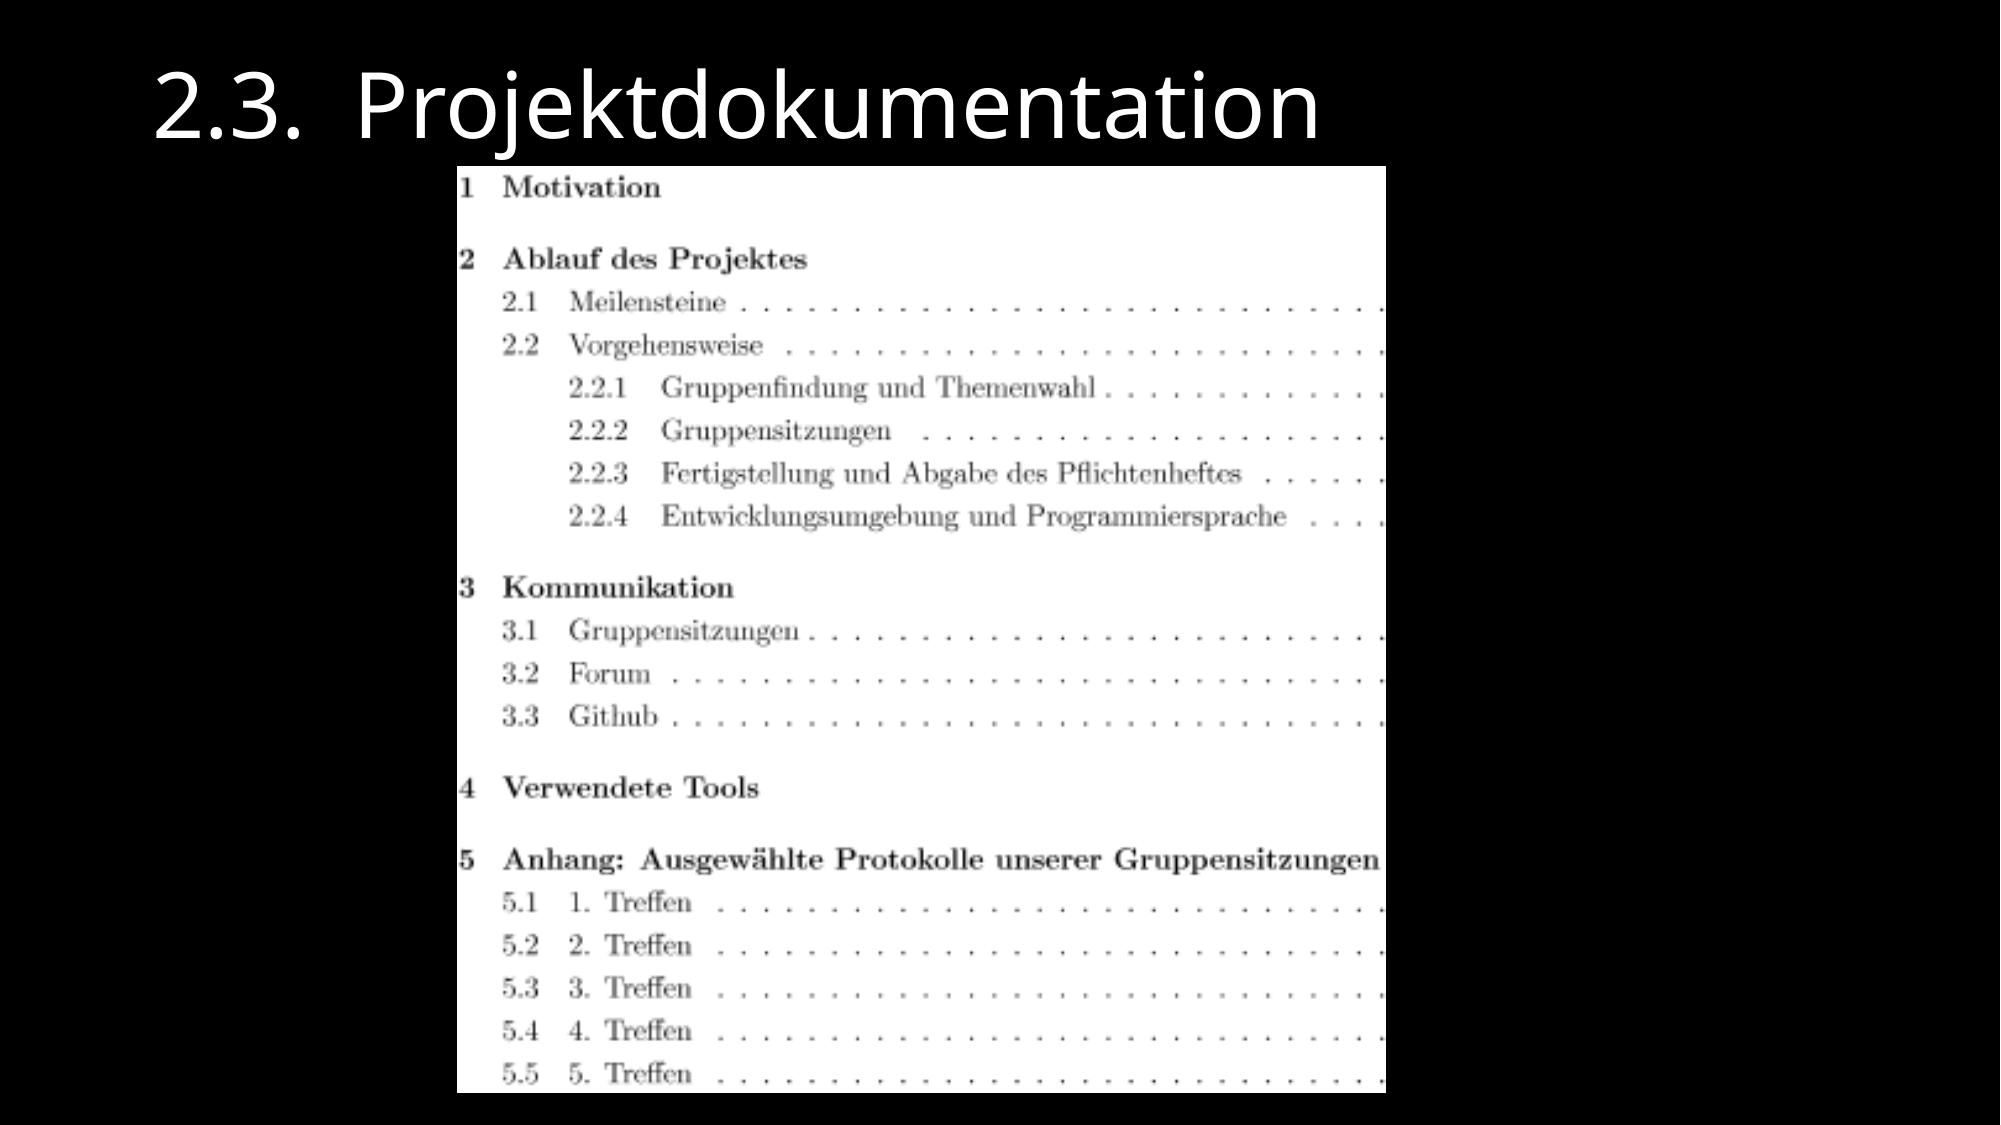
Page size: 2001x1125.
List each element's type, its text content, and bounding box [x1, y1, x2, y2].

picture [457, 166, 1386, 1093]
title 2.3. Projektdokumentation [137, 0, 1863, 218]
